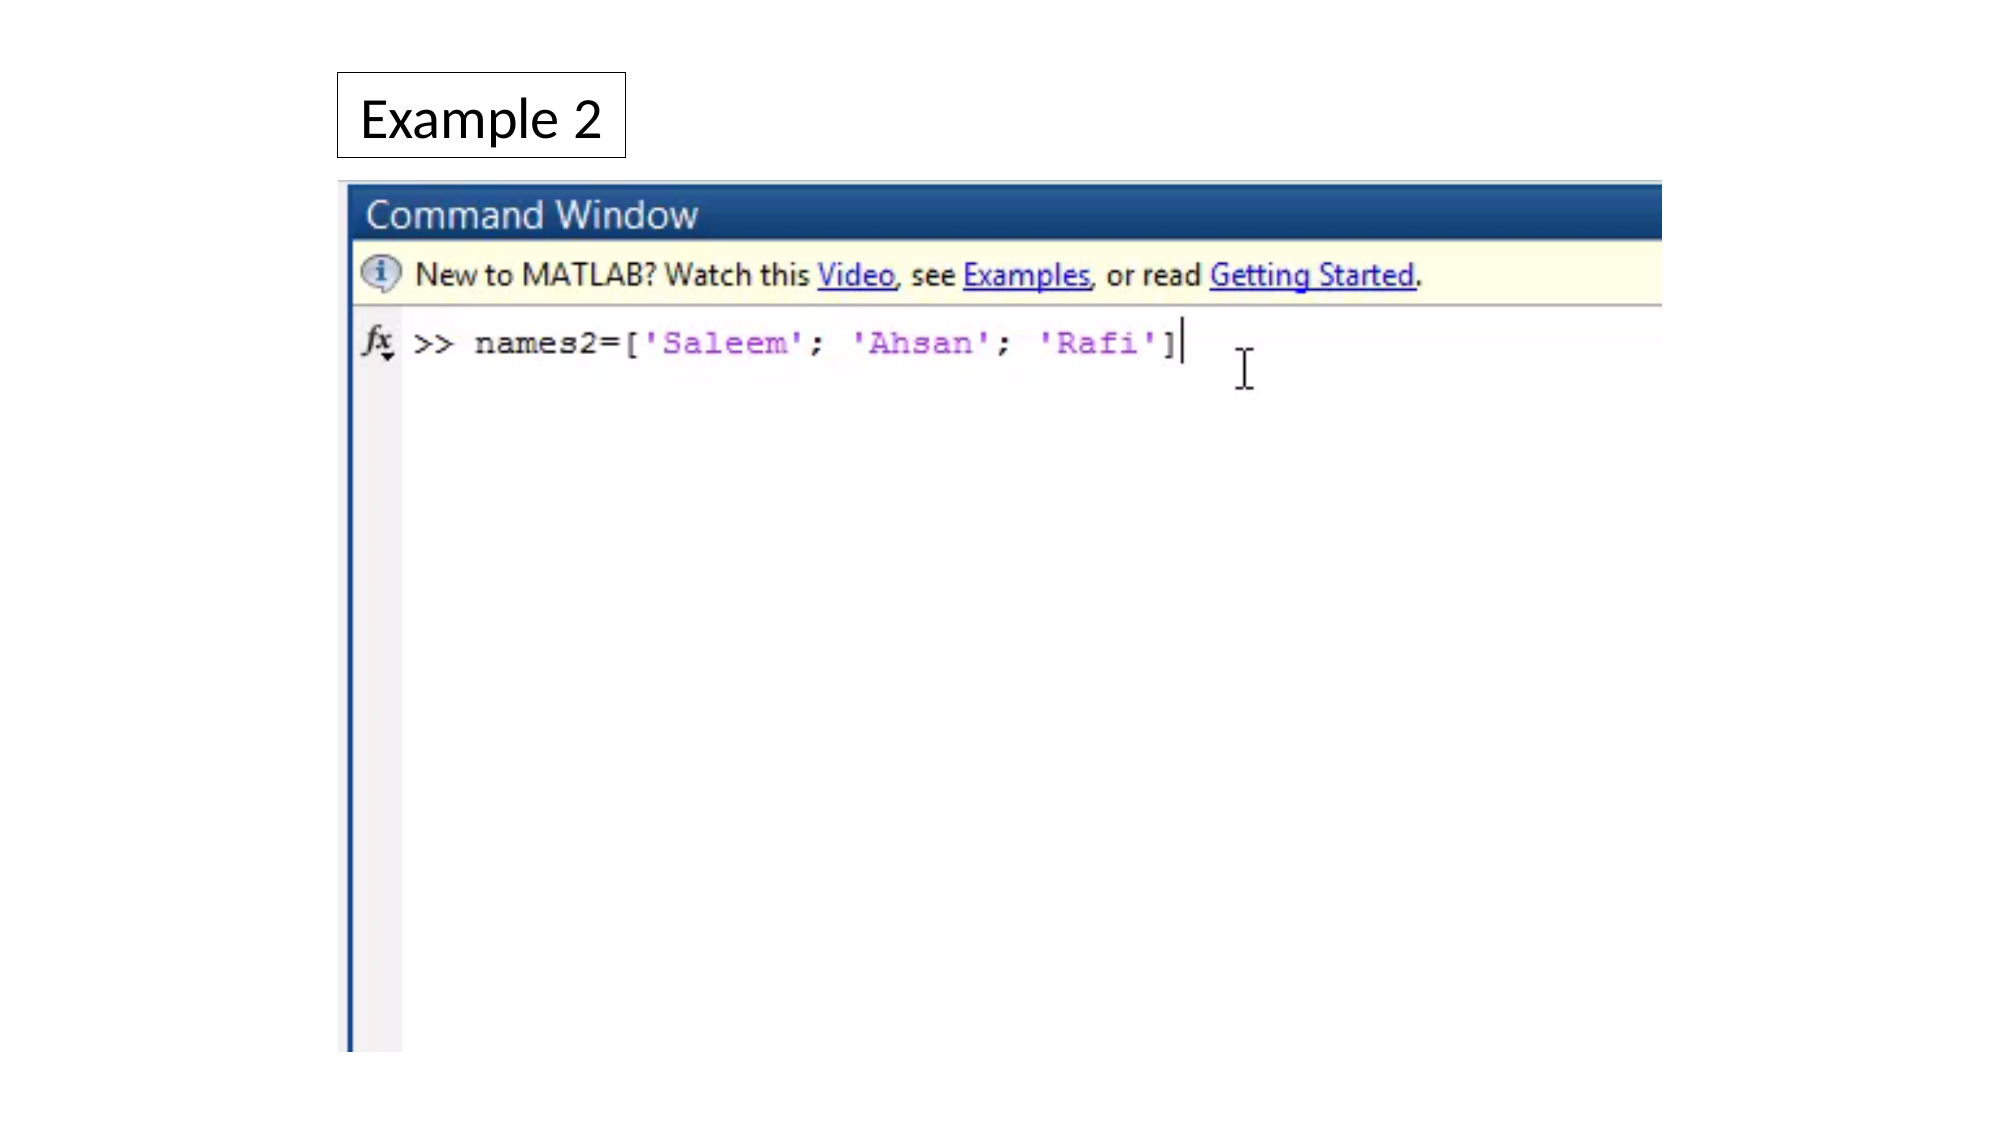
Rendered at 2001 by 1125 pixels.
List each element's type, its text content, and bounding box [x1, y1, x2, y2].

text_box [337, 179, 1663, 1053]
text_box Example 2 [337, 72, 626, 158]
